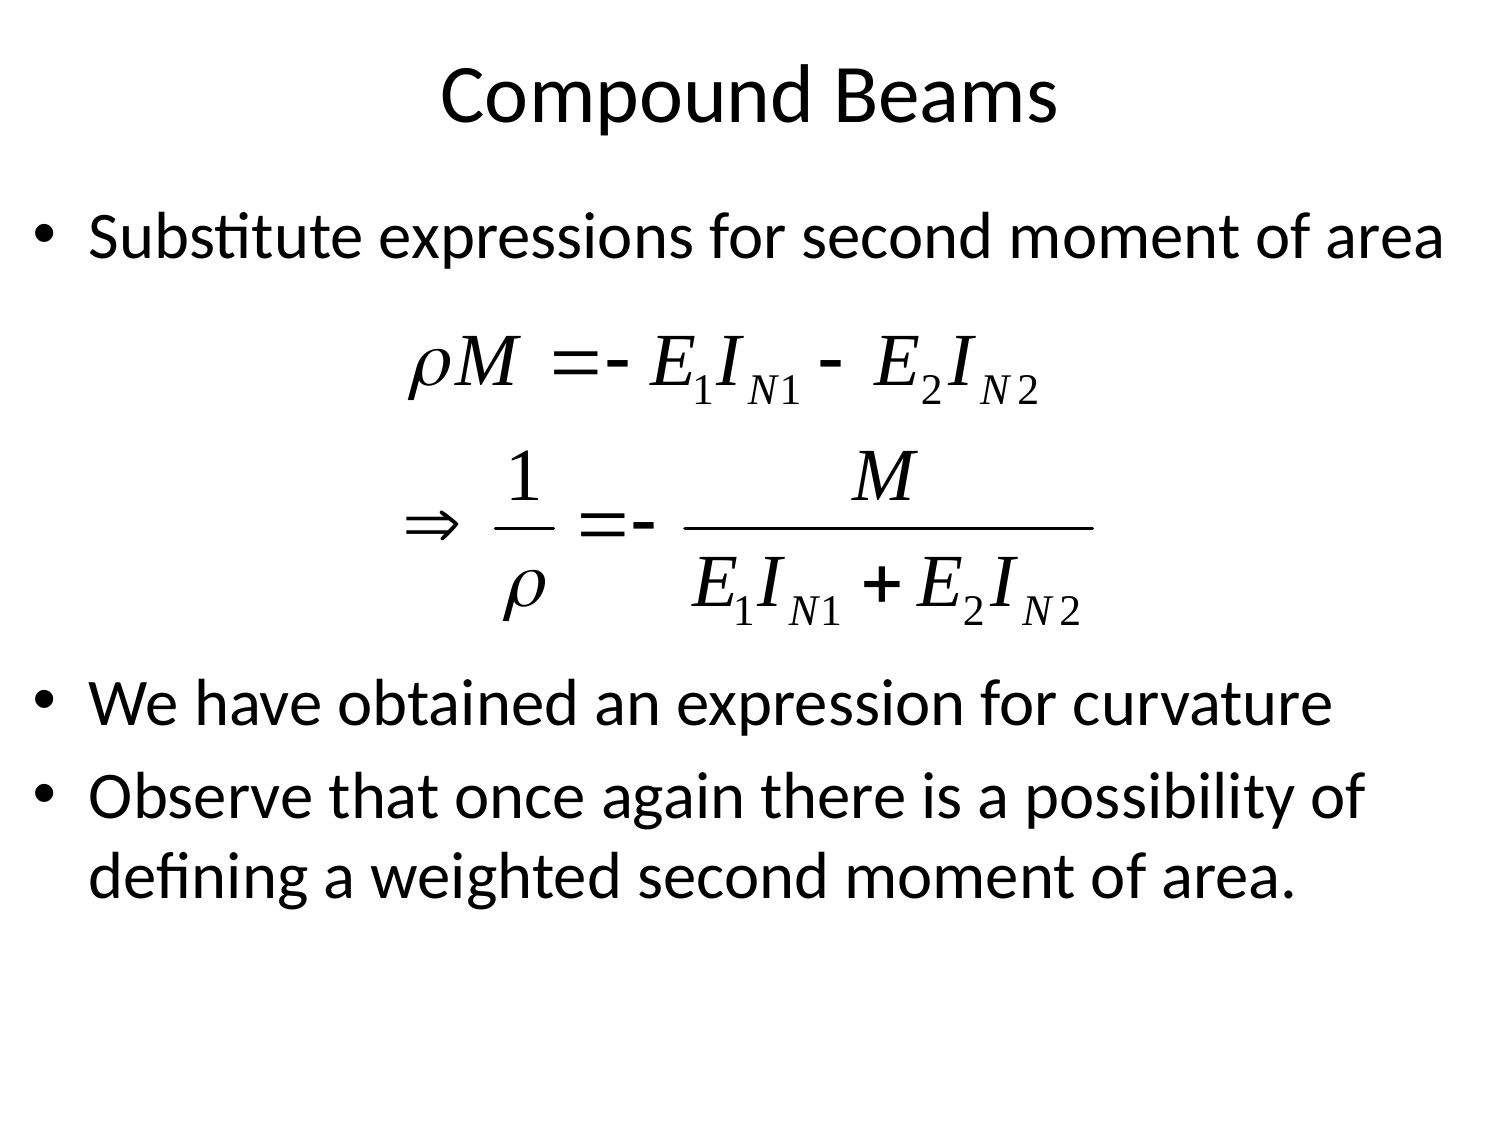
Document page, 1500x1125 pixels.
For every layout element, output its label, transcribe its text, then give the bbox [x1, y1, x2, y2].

list Substitute expressions for second moment of area We have obtained an expression for curvature Observe that once again there is a possibility of defining a weighted second moment of area. [17, 184, 1483, 1071]
title Compound Beams [75, 0, 1425, 183]
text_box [393, 314, 1107, 640]
